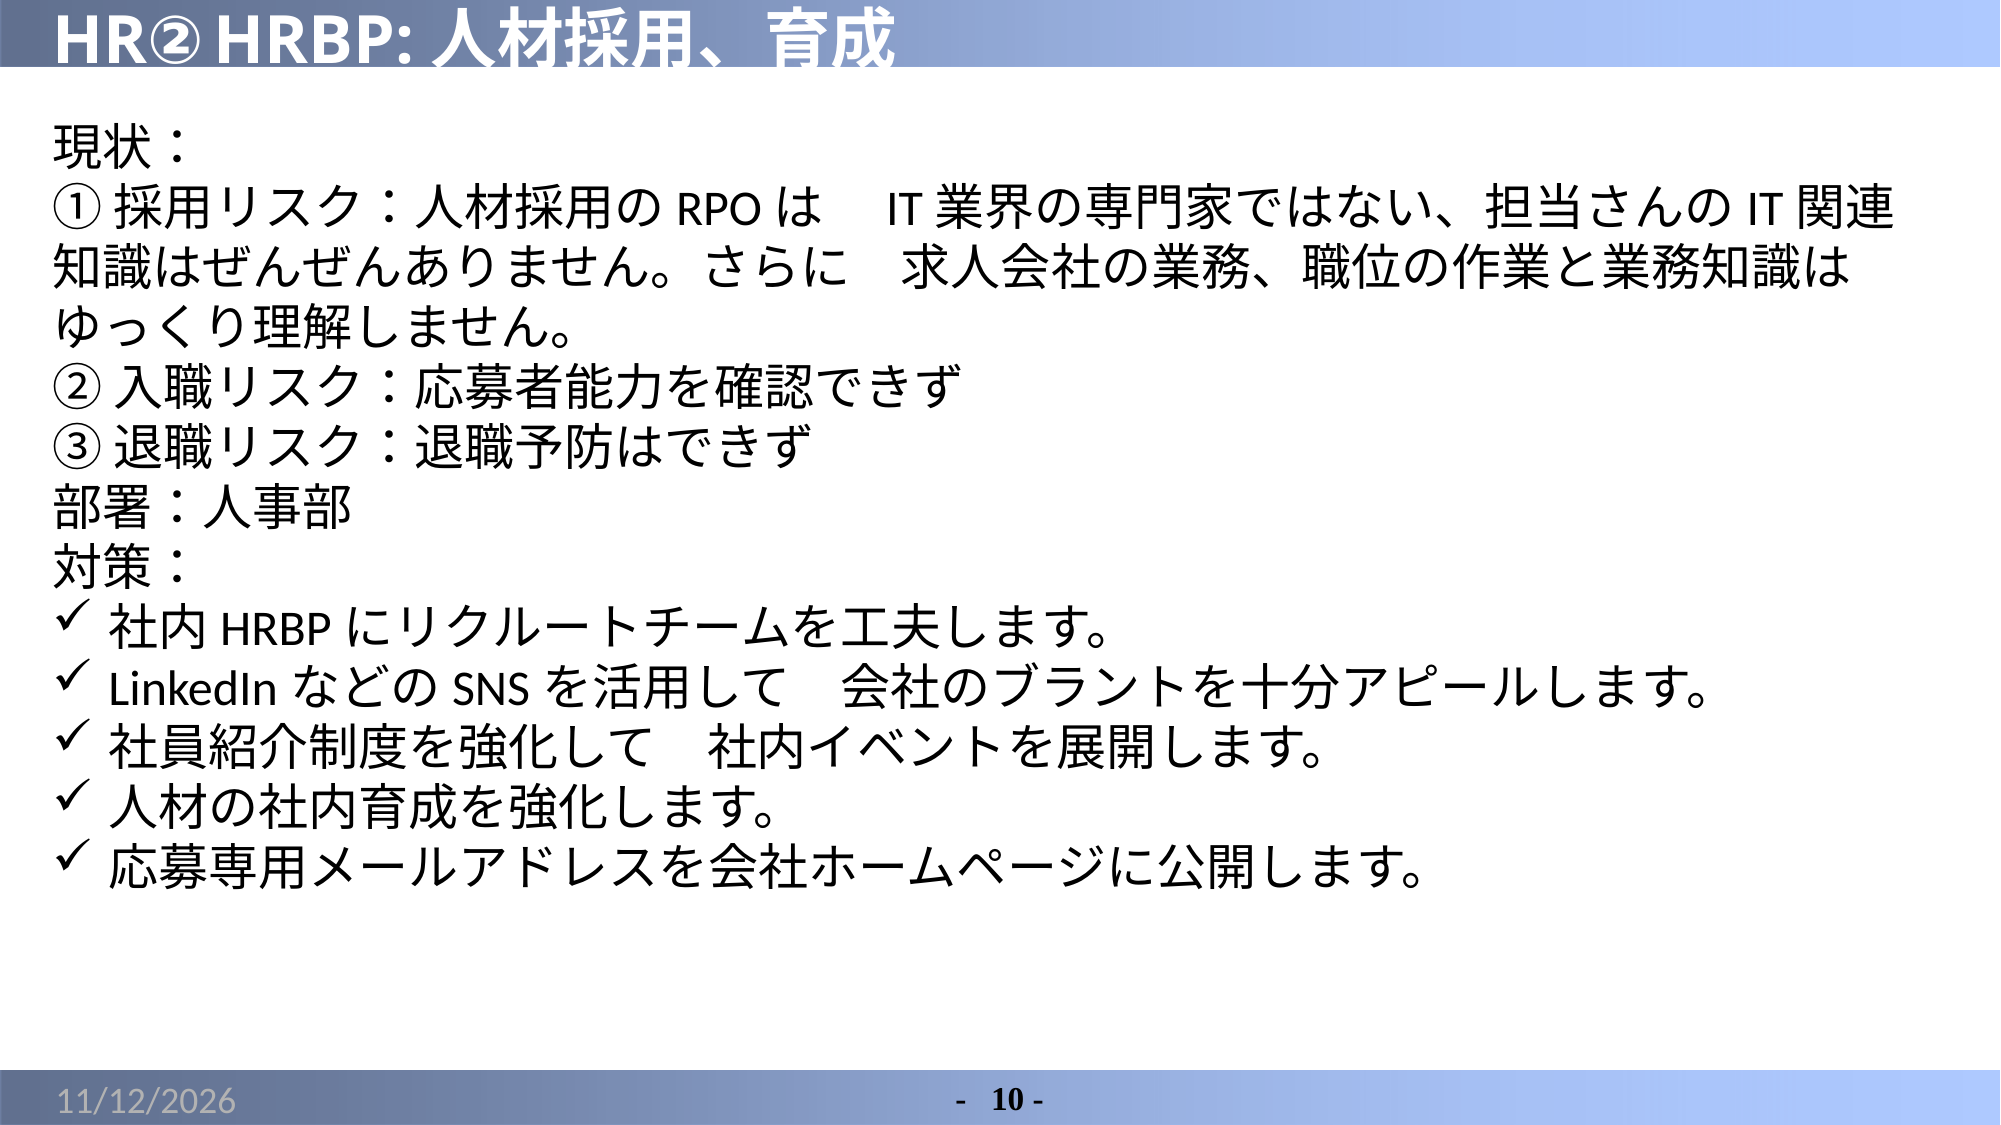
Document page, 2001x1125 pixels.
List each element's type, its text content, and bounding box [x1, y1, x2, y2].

title HR②HRBP:人材採用、育成 [52, 0, 1946, 78]
slide_number - 10 - [934, 1078, 1063, 1117]
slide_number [55, 1076, 516, 1122]
list 現状： ①採用リスク：人材採用のRPOは IT業界の専門家ではない、担当さんのIT関連知識はぜんぜんありません。さらに 求人会社の業務、職位の作業と業務知識は ゆっくり理解しません。 ②入職リスク：応募者能力を確認できず ③退職リスク：退職予防はできず 部署：人事部 対策： 社内HRBPにリクルートチームを工夫します。 LinkedInなどのSNSを活用して 会社のブラントを十分アピールします。 社員紹介制度を強化して 社内イベントを展開します。 人材の社内育成を強化します。 応募専用メールアドレスを会社ホームページに公開します。 [52, 115, 1946, 903]
